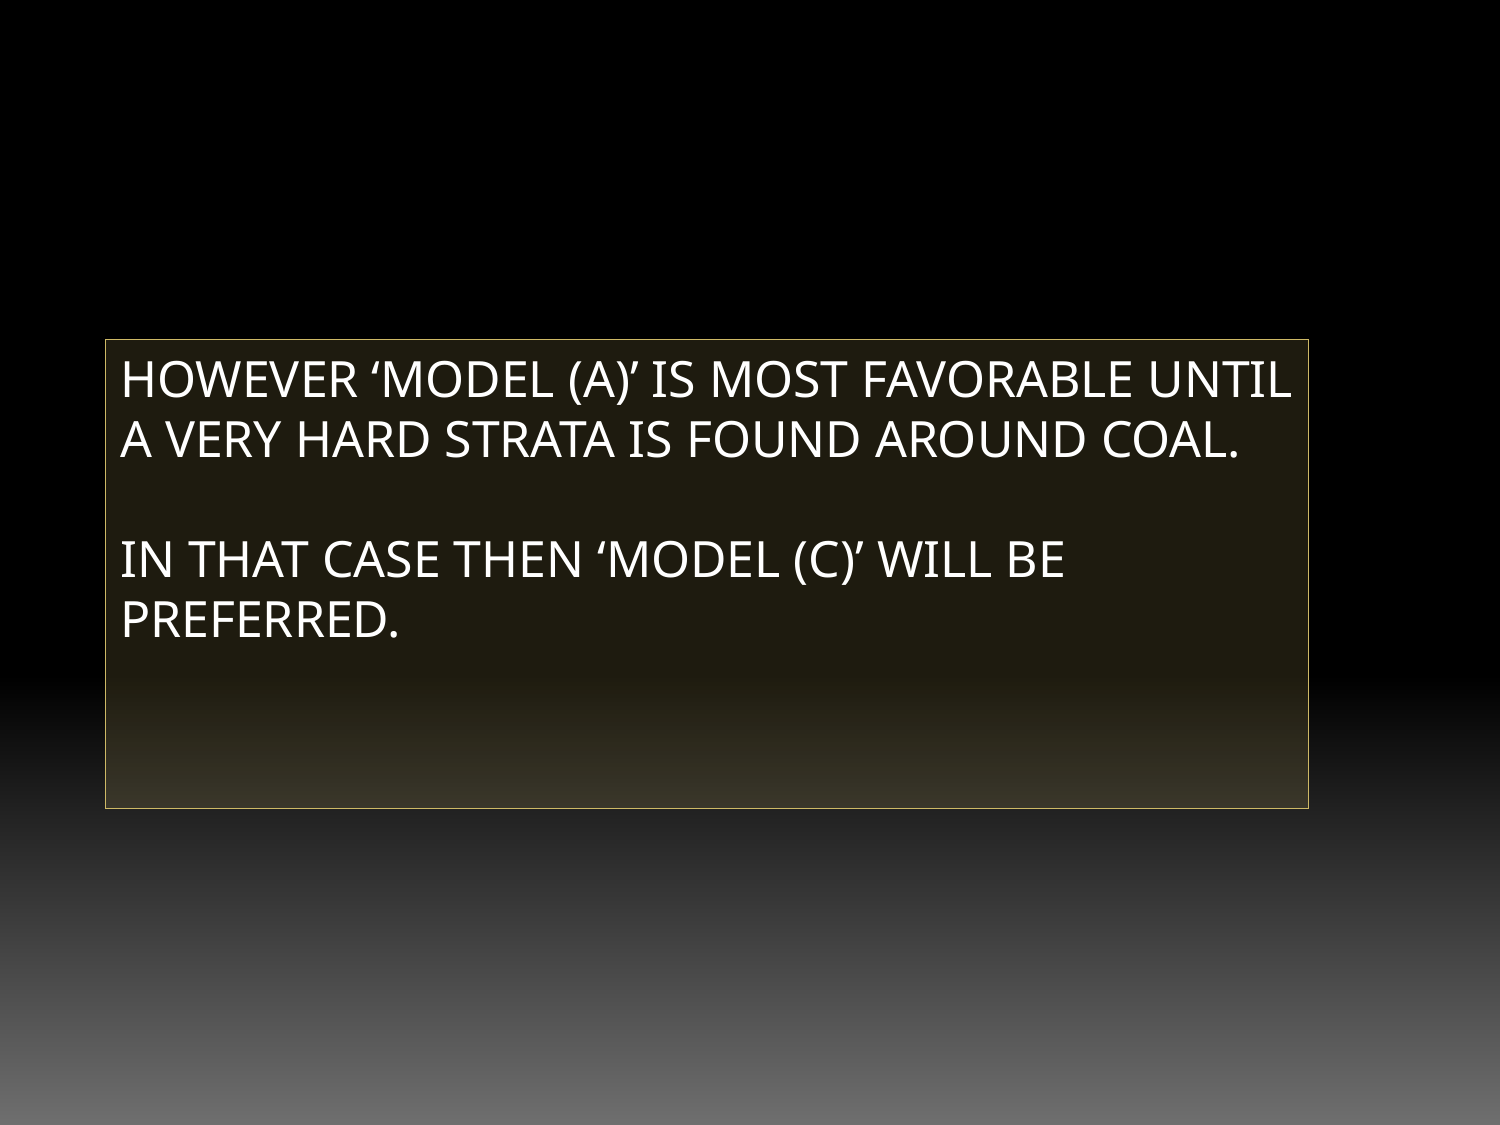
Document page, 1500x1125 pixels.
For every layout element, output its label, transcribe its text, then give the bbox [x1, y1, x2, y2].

list HOWEVER ‘MODEL (A)’ IS MOST FAVORABLE UNTIL A VERY HARD STRATA IS FOUND AROUND COAL. IN THAT CASE THEN ‘MODEL (C)’ WILL BE PREFERRED. [105, 339, 1309, 809]
